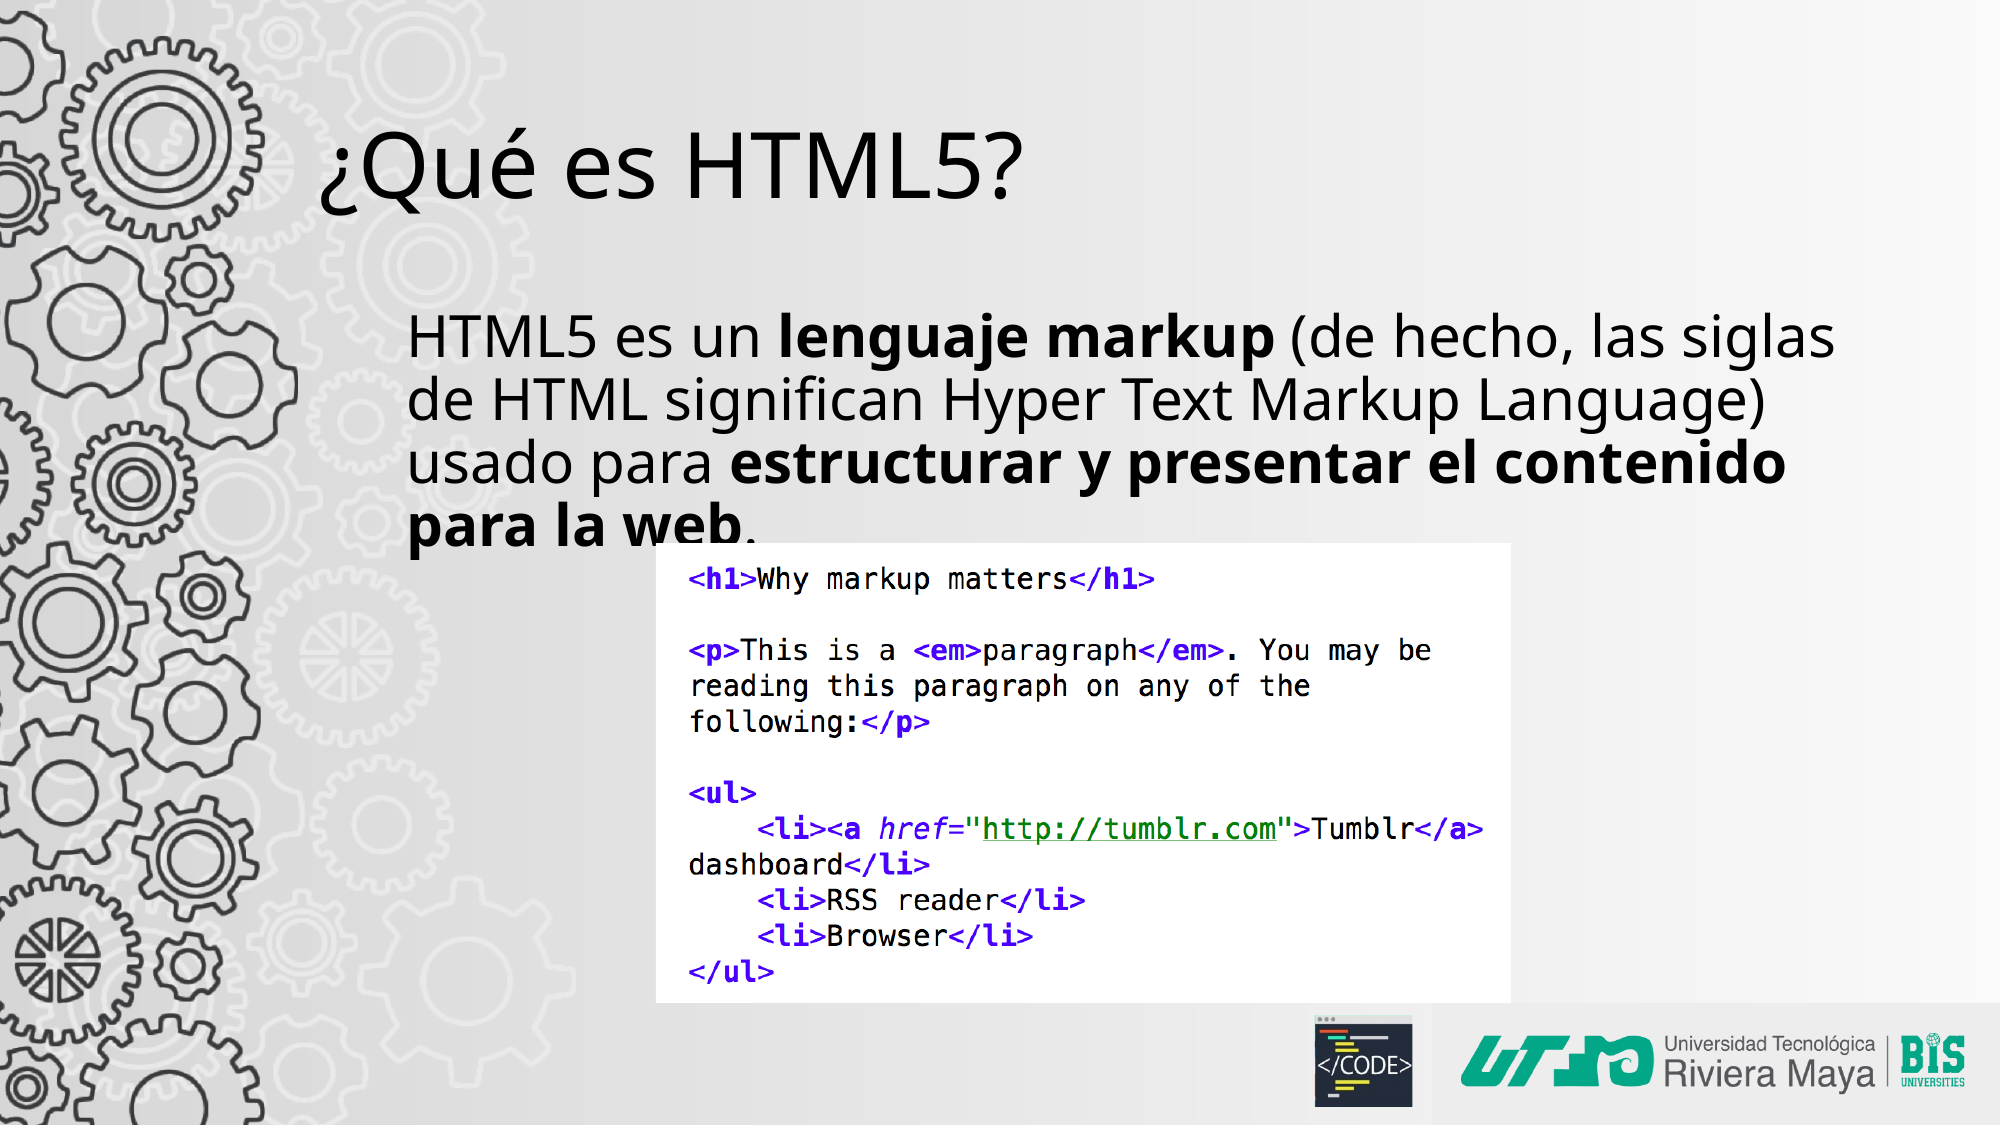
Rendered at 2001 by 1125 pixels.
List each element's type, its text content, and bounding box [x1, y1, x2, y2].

picture [0, 12, 298, 1125]
list HTML5 es un lenguaje markup (de hecho, las siglas de HTML significan Hyper Text Markup Language) usado para estructurar y presentar el contenido para la web. [391, 299, 1863, 959]
picture [1460, 1030, 1966, 1096]
picture [1314, 1015, 1413, 1107]
picture [655, 543, 1511, 1003]
title ¿Qué es HTML5? [304, 59, 1863, 278]
